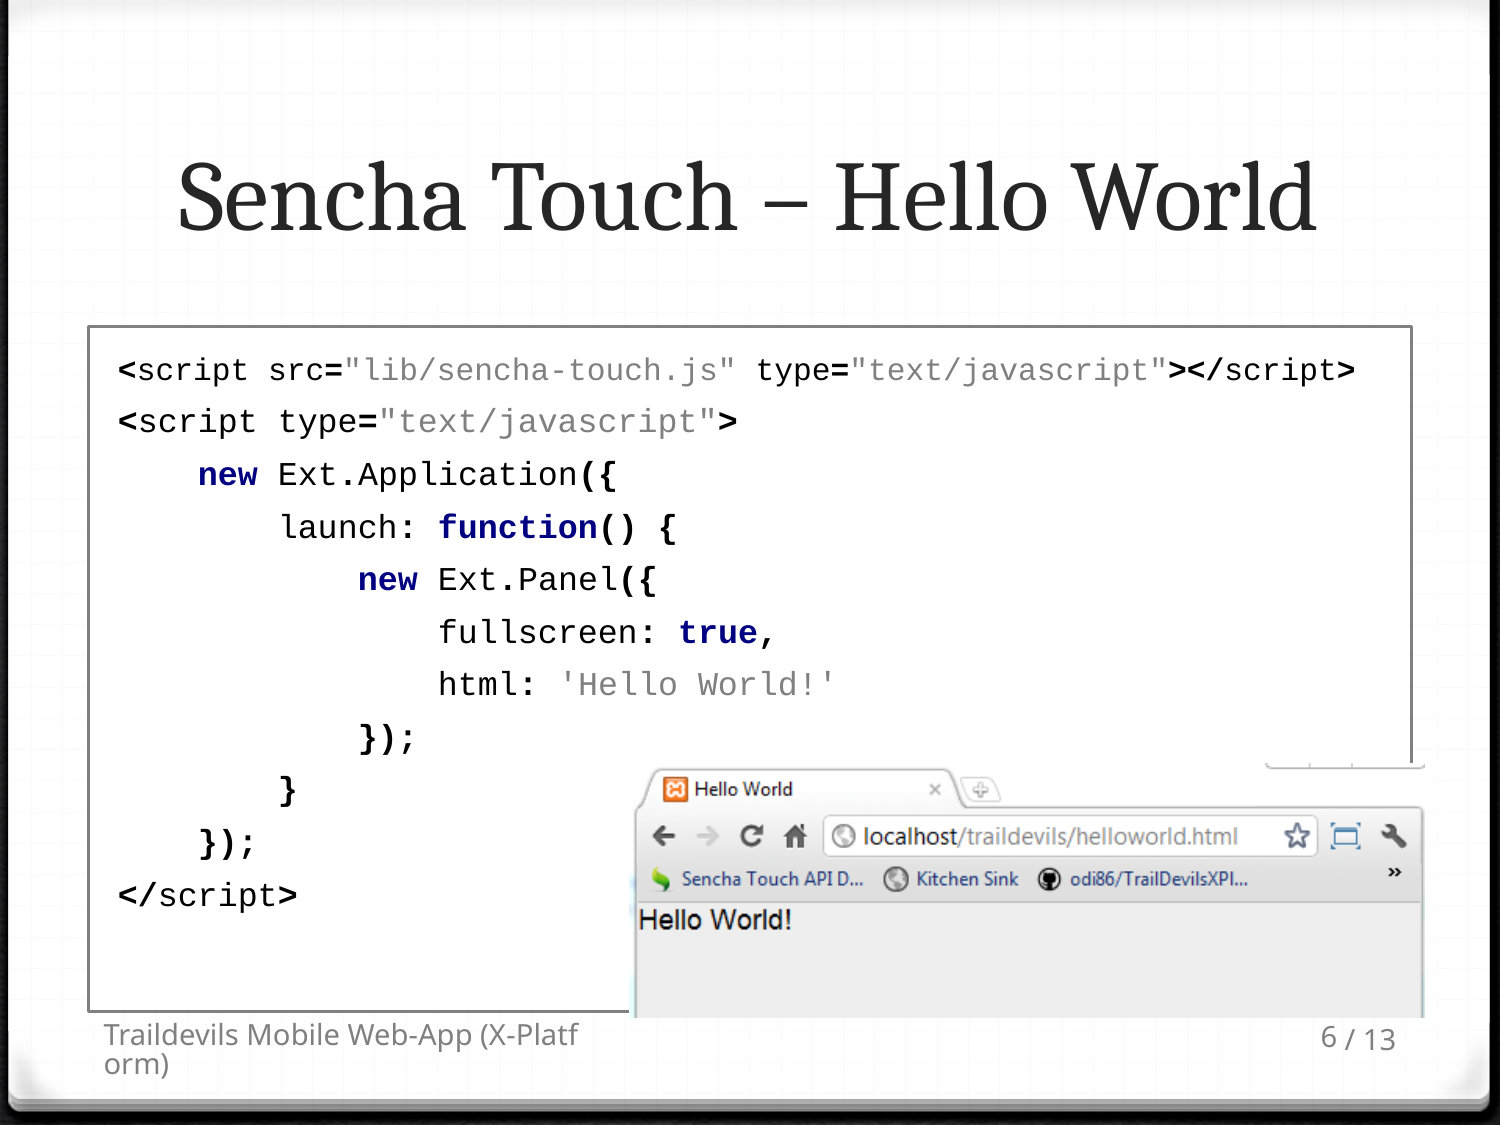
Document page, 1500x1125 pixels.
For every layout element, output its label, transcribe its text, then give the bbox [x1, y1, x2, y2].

footer Traildevils Mobile Web-App (X-Platform) [88, 1006, 610, 1067]
slide_number 6 [1059, 1025, 1353, 1069]
text_box <script src="lib/sencha-touch.js" type="text/javascript"></script> <script type="text/javascript"> new Ext.Application({ launch: function() { new Ext.Panel({ fullscreen: true, html: 'Hello World!' }); } }); </script> [88, 326, 1412, 1012]
title Sencha Touch – Hello World [90, 71, 1410, 309]
picture [0, 0, 1500, 1125]
